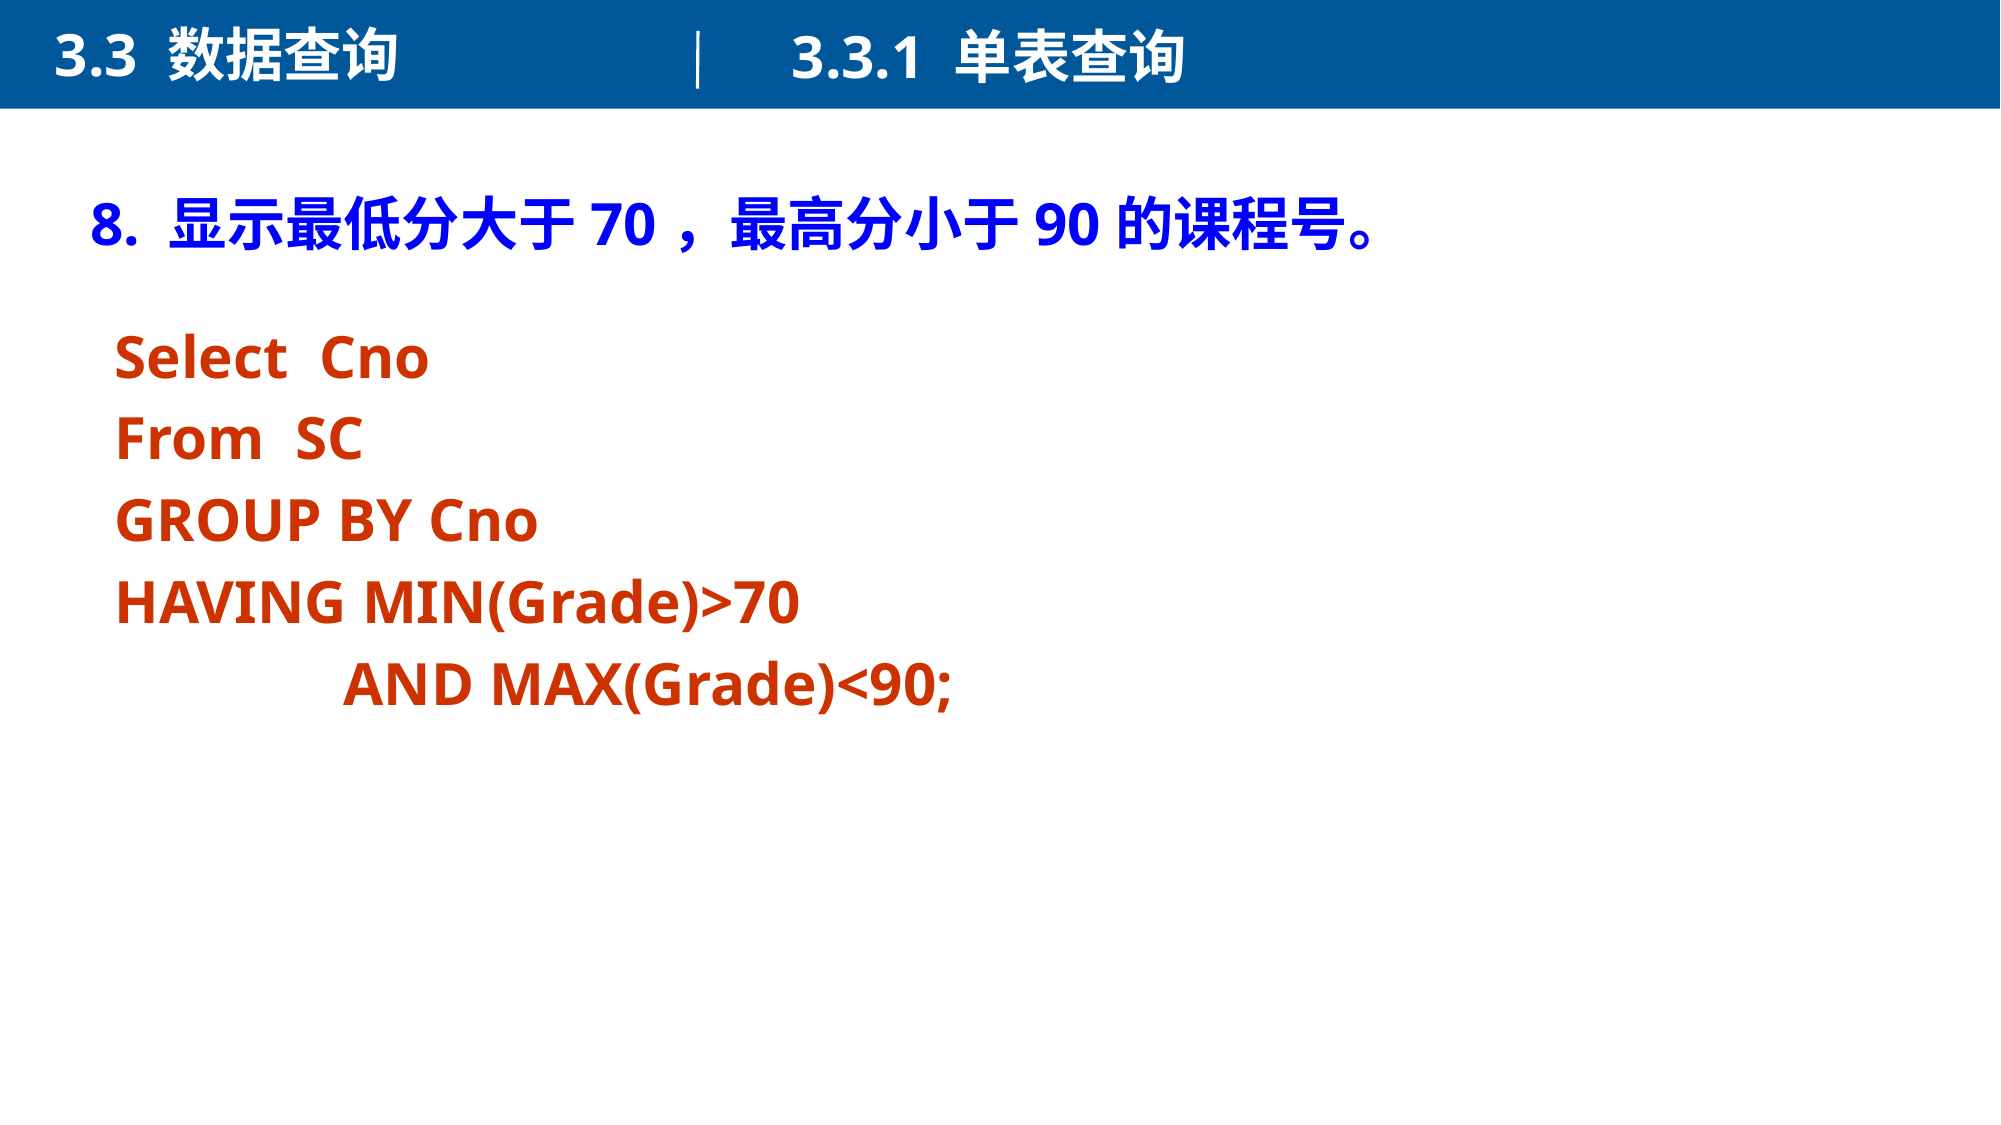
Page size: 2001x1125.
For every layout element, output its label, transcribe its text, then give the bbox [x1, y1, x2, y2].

text_box 8. 显示最低分大于70，最高分小于90的课程号。 [74, 187, 1425, 275]
text_box [0, 0, 2000, 109]
text_box 3.3.1 单表查询 [777, 12, 2000, 98]
text_box 3.3 数据查询 [40, 10, 870, 96]
text_box Select Cno From SC GROUP BY Cno HAVING MIN(Grade)>70 AND MAX(Grade)<90; [99, 312, 1500, 738]
